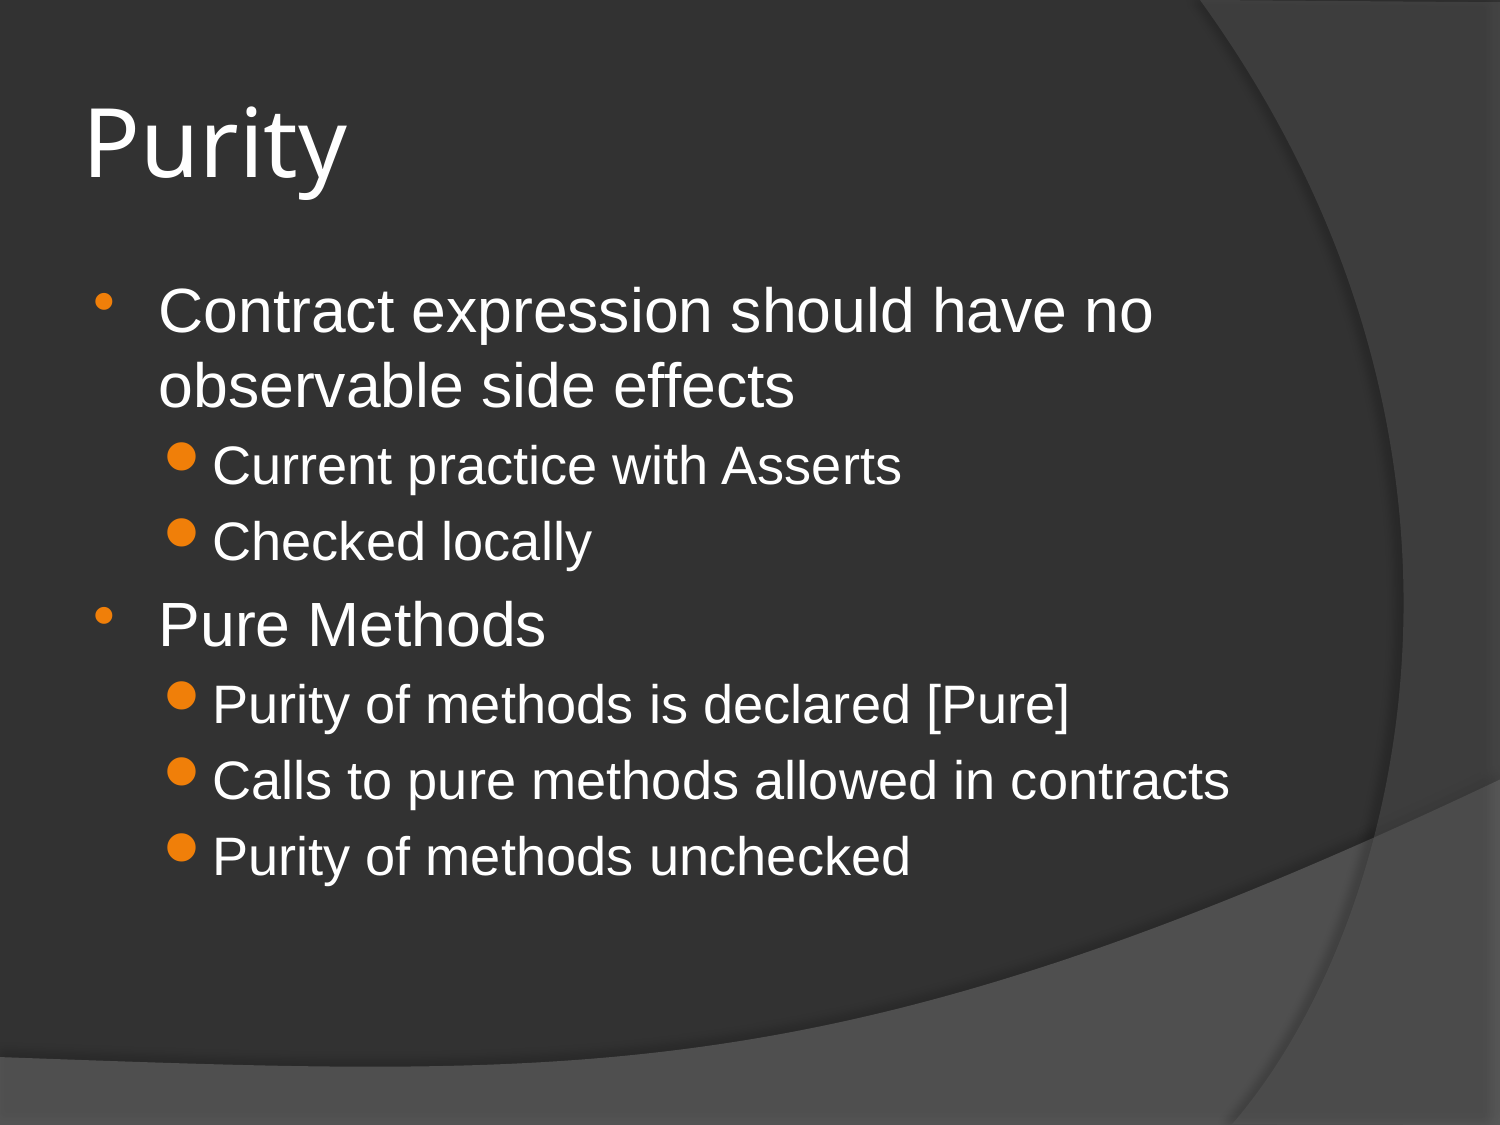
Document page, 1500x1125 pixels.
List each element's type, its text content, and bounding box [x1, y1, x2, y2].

list Contract expression should have no observable side effects Current practice with Asserts Checked locally Pure Methods Purity of methods is declared [Pure] Calls to pure methods allowed in contracts Purity of methods unchecked [75, 262, 1413, 1005]
title Purity [75, 45, 1413, 233]
